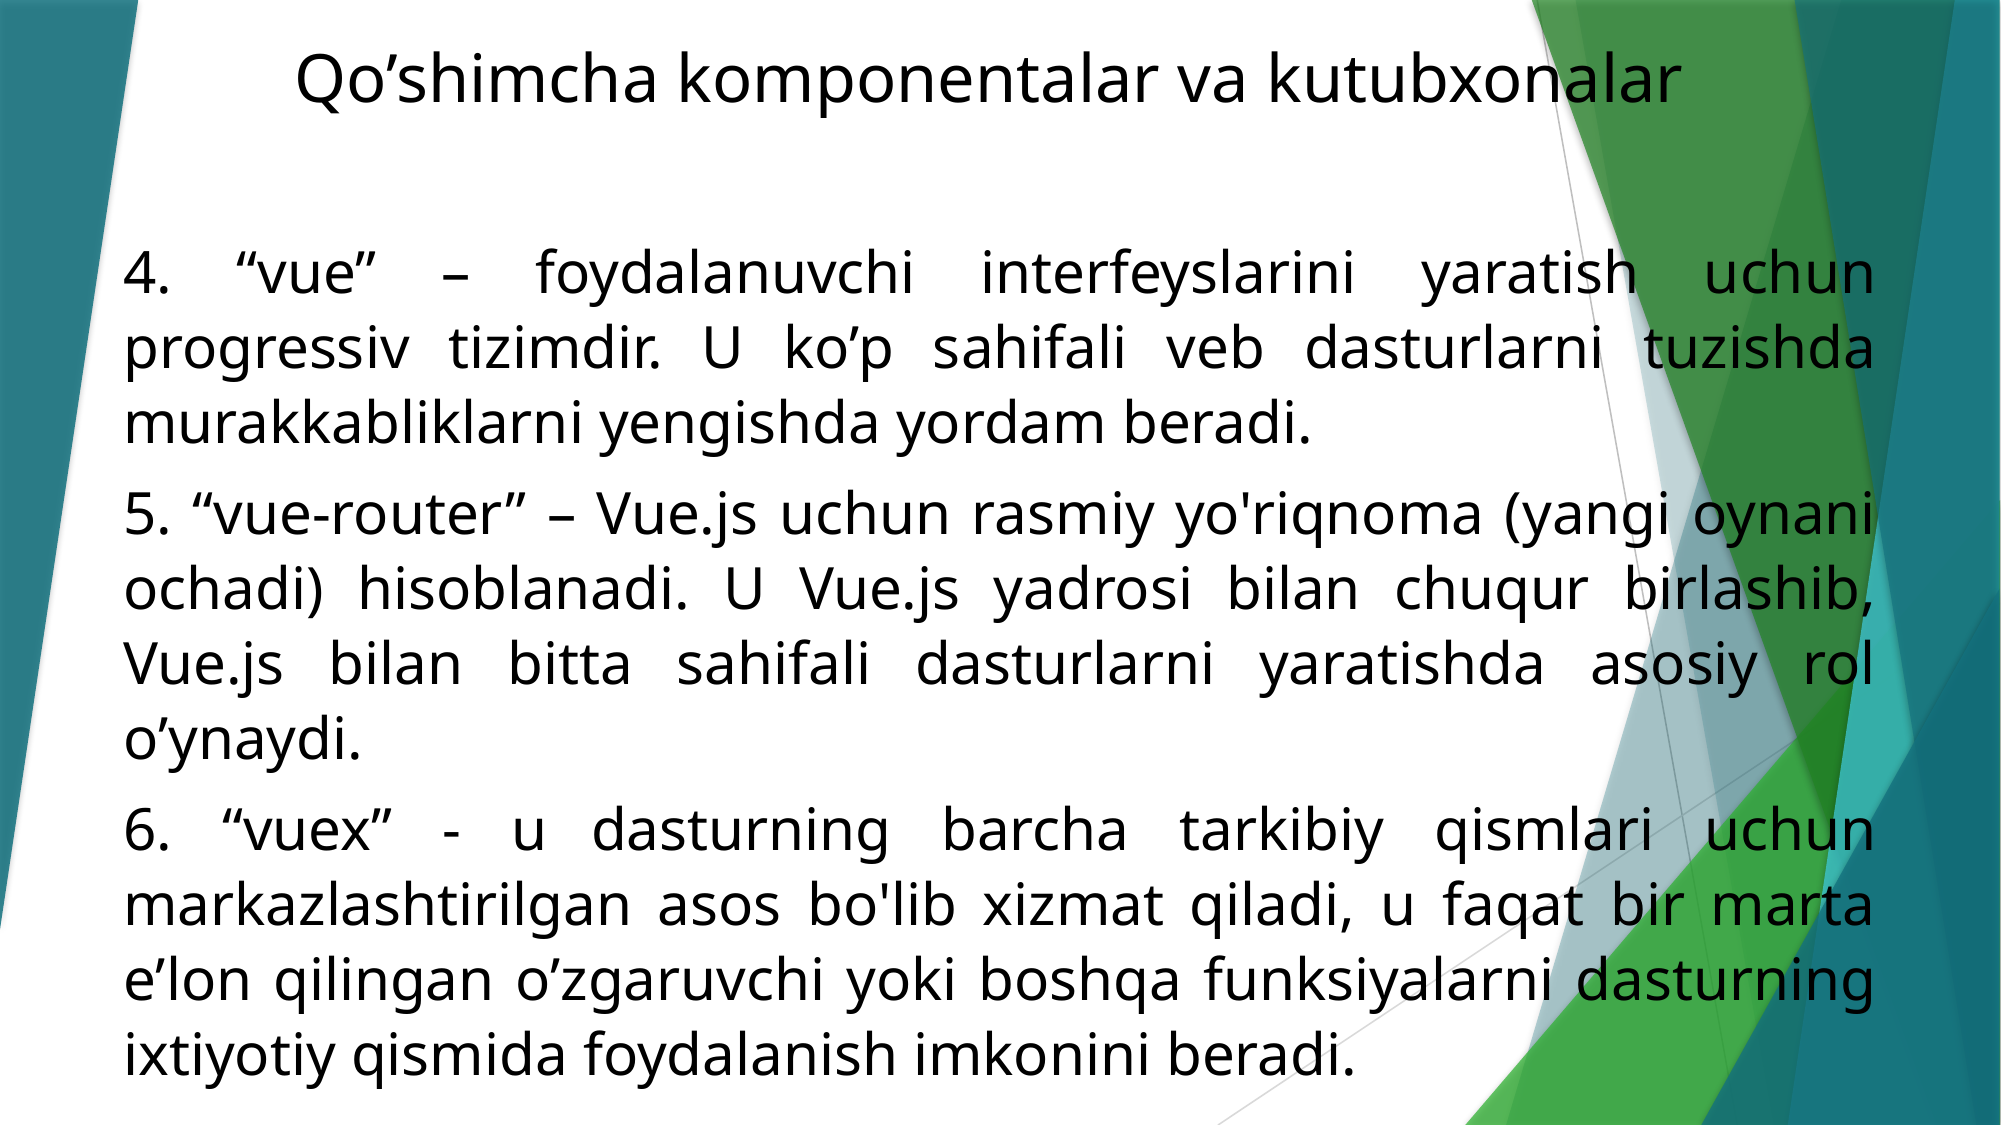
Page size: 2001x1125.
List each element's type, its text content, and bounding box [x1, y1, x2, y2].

text_box 4. “vue” – foydalanuvchi interfeyslarini yaratish uchun progressiv tizimdir. U ko’p sahifali veb dasturlarni tuzishda murakkabliklarni yengishda yordam beradi. 5. “vue-router” – Vue.js uchun rasmiy yo'riqnoma (yangi oynani ochadi) hisoblanadi. U Vue.js yadrosi bilan chuqur birlashib, Vue.js bilan bitta sahifali dasturlarni yaratishda asosiy rol o’ynaydi. 6. “vuex” - u dasturning barcha tarkibiy qismlari uchun markazlashtirilgan asos bo'lib xizmat qiladi, u faqat bir marta e’lon qilingan o’zgaruvchi yoki boshqa funksiyalarni dasturning ixtiyotiy qismida foydalanish imkonini beradi. [108, 223, 1892, 1095]
text_box Qo’shimcha komponentalar va kutubxonalar [98, 27, 1881, 123]
